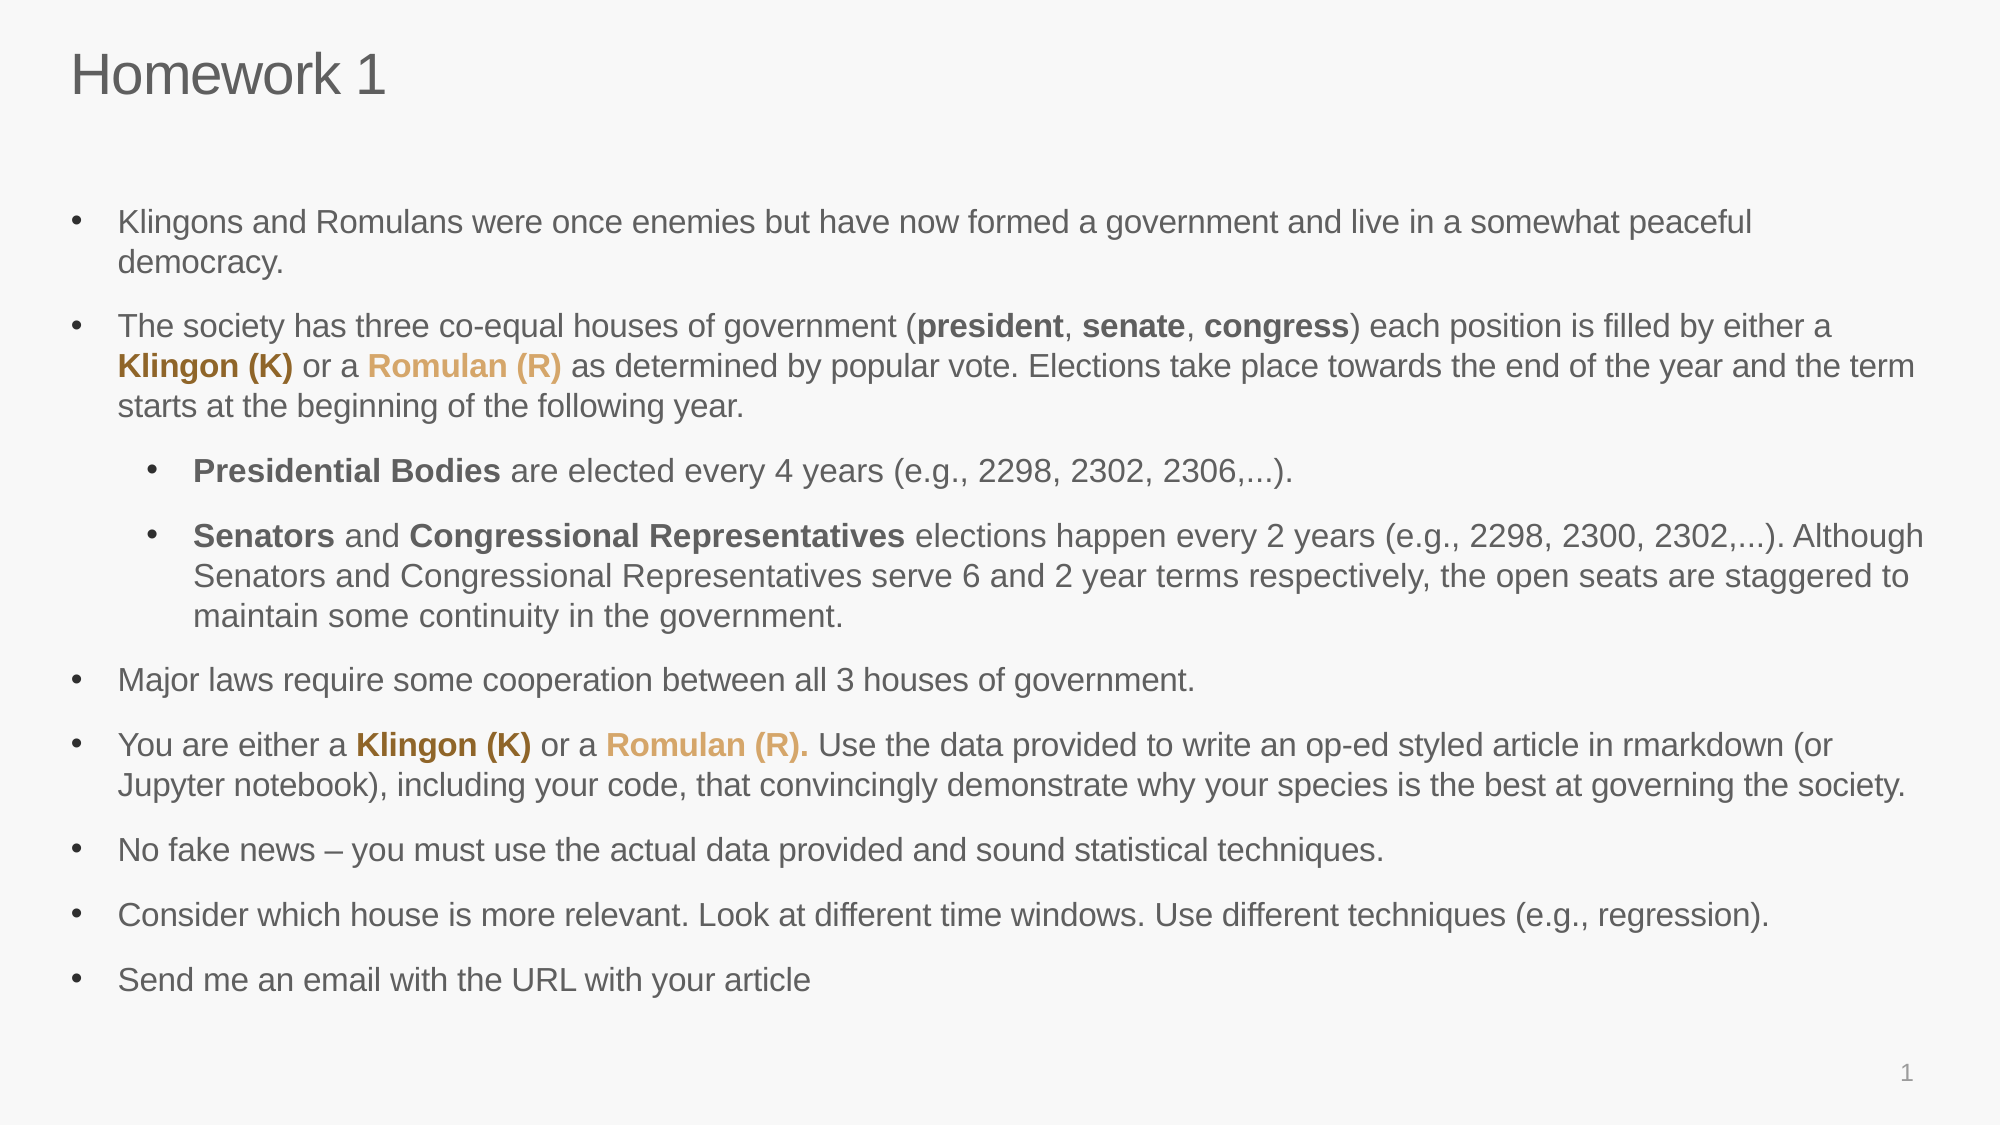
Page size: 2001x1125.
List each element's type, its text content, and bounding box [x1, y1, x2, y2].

slide_number 1 [1479, 1041, 1930, 1102]
list Klingons and Romulans were once enemies but have now formed a government and live in a somewhat peaceful democracy. The society has three co-equal houses of government (president, senate, congress) each position is filled by either a Klingon (K) or a Romulan (R) as determined by popular vote. Elections take place towards the end of the year and the term starts at the beginning of the following year. Presidential Bodies are elected every 4 years (e.g., 2298, 2302, 2306,...). Senators and Congressional Representatives elections happen every 2 years (e.g., 2298, 2300, 2302,...). Although Senators and Congressional Representatives serve 6 and 2 year terms respectively, the open seats are staggered to maintain some continuity in the government. Major laws require some cooperation between all 3 houses of government. You are either a Klingon (K) or a Romulan (R). Use the data provided to write an op-ed styled article in rmarkdown (or Jupyter notebook), including your code, that convincingly demonstrate why your species is the best at governing the society. No fake news – you must use the actual data provided and sound statistical techniques. Consider which house is more relevant. Look at different time windows. Use different techniques (e.g., regression). Send me an email with the URL with your article [70, 200, 1930, 1042]
title Homework 1 [70, 45, 1930, 180]
